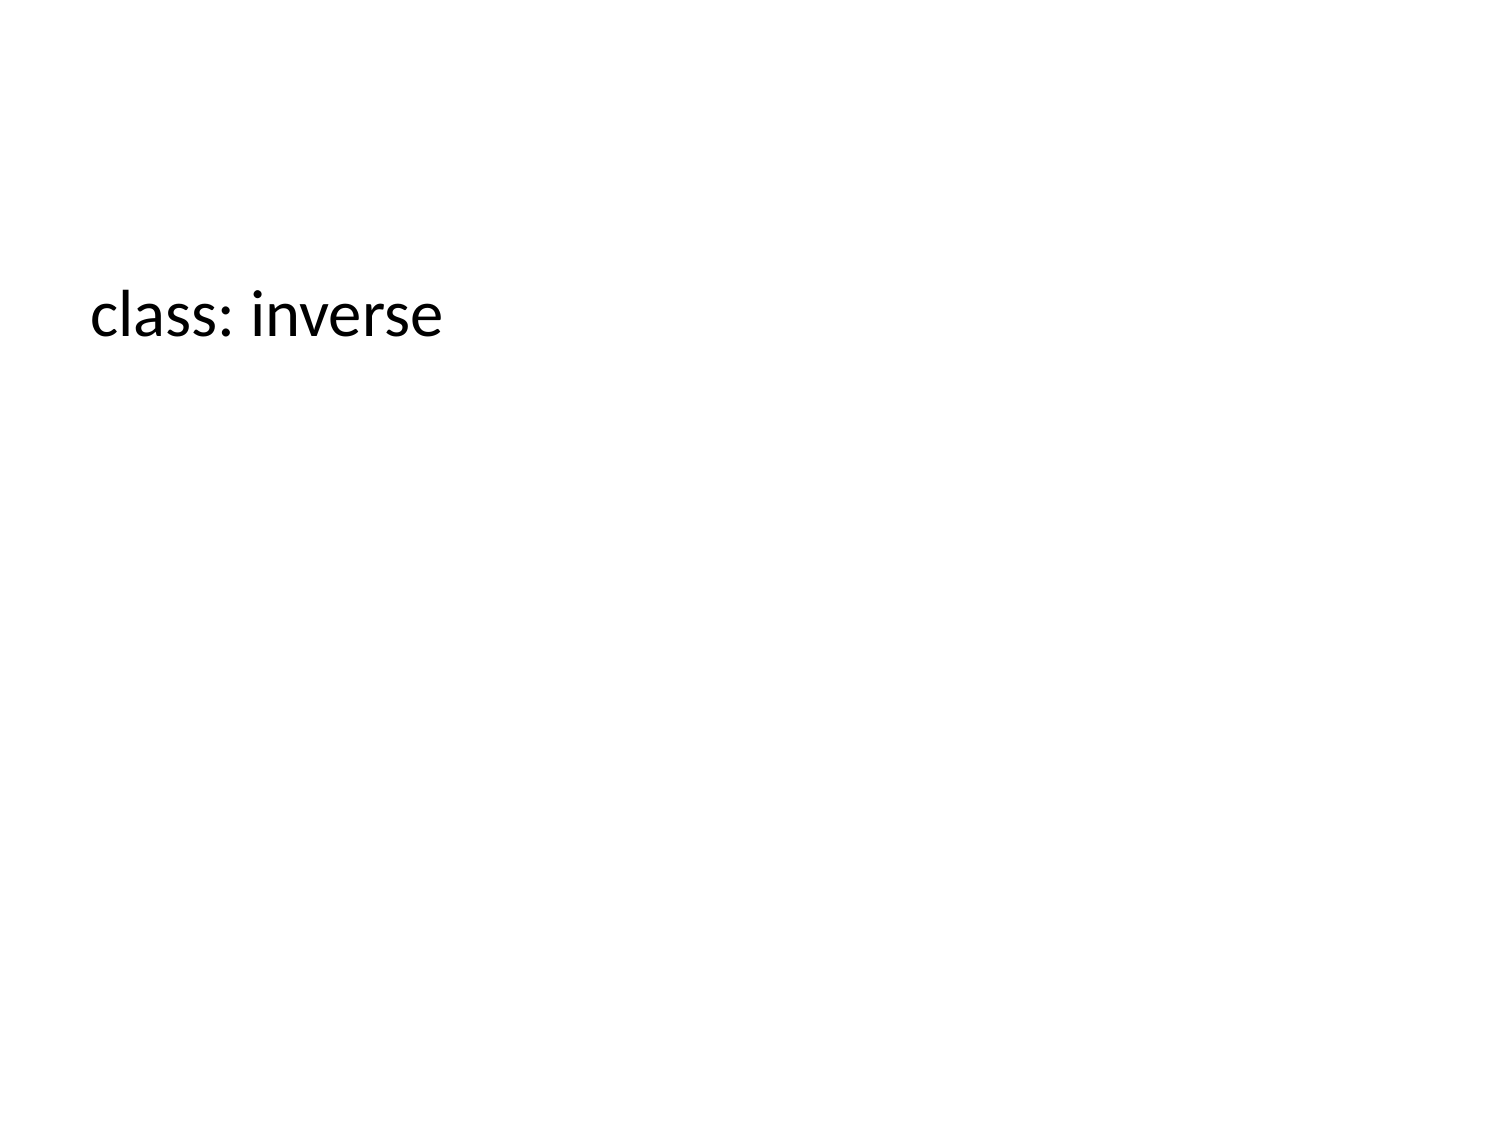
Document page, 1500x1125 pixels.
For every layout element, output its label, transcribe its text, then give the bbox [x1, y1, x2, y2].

list class: inverse [75, 262, 1425, 1005]
